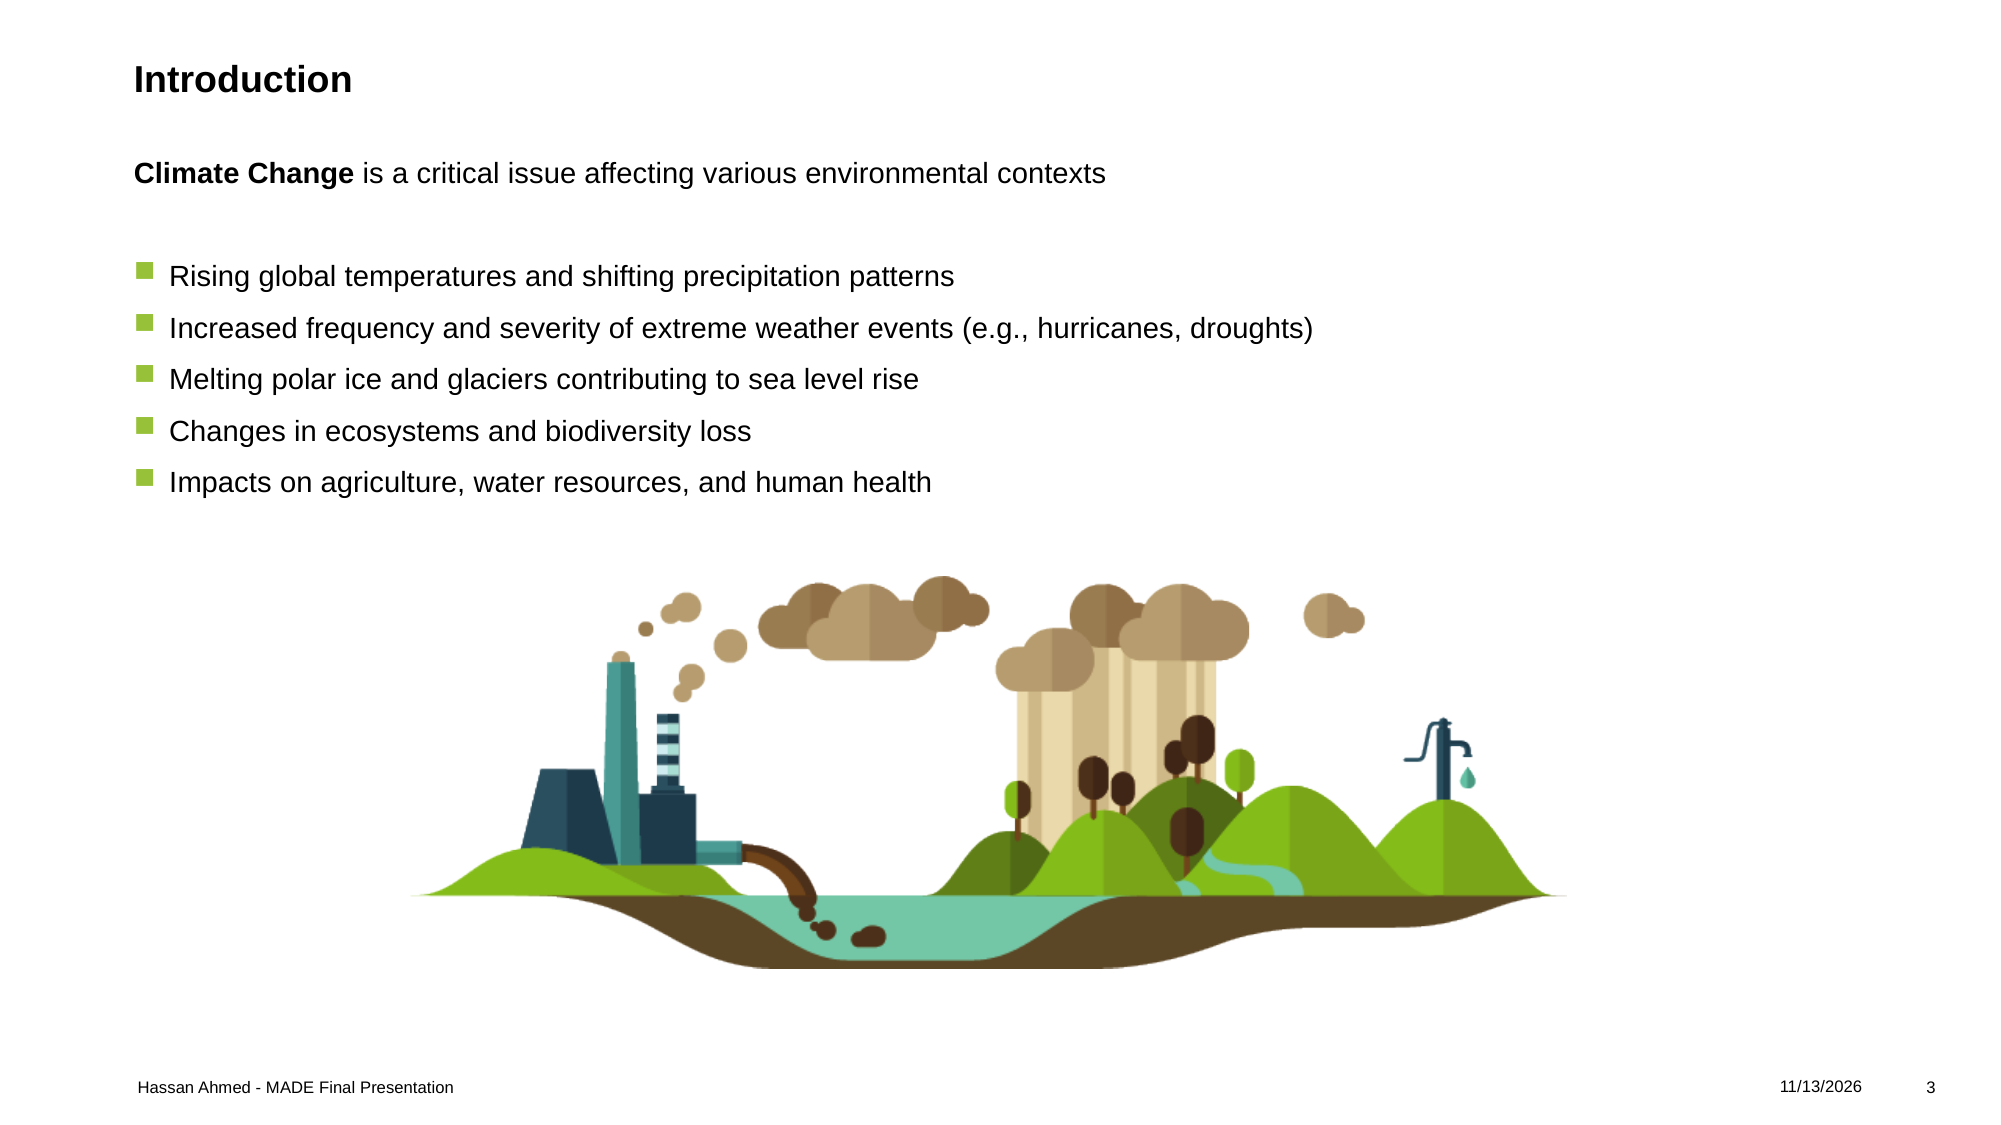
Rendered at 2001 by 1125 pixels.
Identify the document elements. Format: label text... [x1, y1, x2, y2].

title Introduction [133, 54, 1835, 138]
picture [409, 576, 1567, 970]
list Climate Change is a critical issue affecting various environmental contexts Rising global temperatures and shifting precipitation patterns Increased frequency and severity of extreme weather events (e.g., hurricanes, droughts) Melting polar ice and glaciers contributing to sea level rise Changes in ecosystems and biodiversity loss Impacts on agriculture, water resources, and human health [133, 154, 1835, 1000]
footer Hassan Ahmed - MADE Final Presentation [137, 1076, 1599, 1098]
slide_number 3 [1862, 1076, 2000, 1098]
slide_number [1599, 1076, 1862, 1098]
